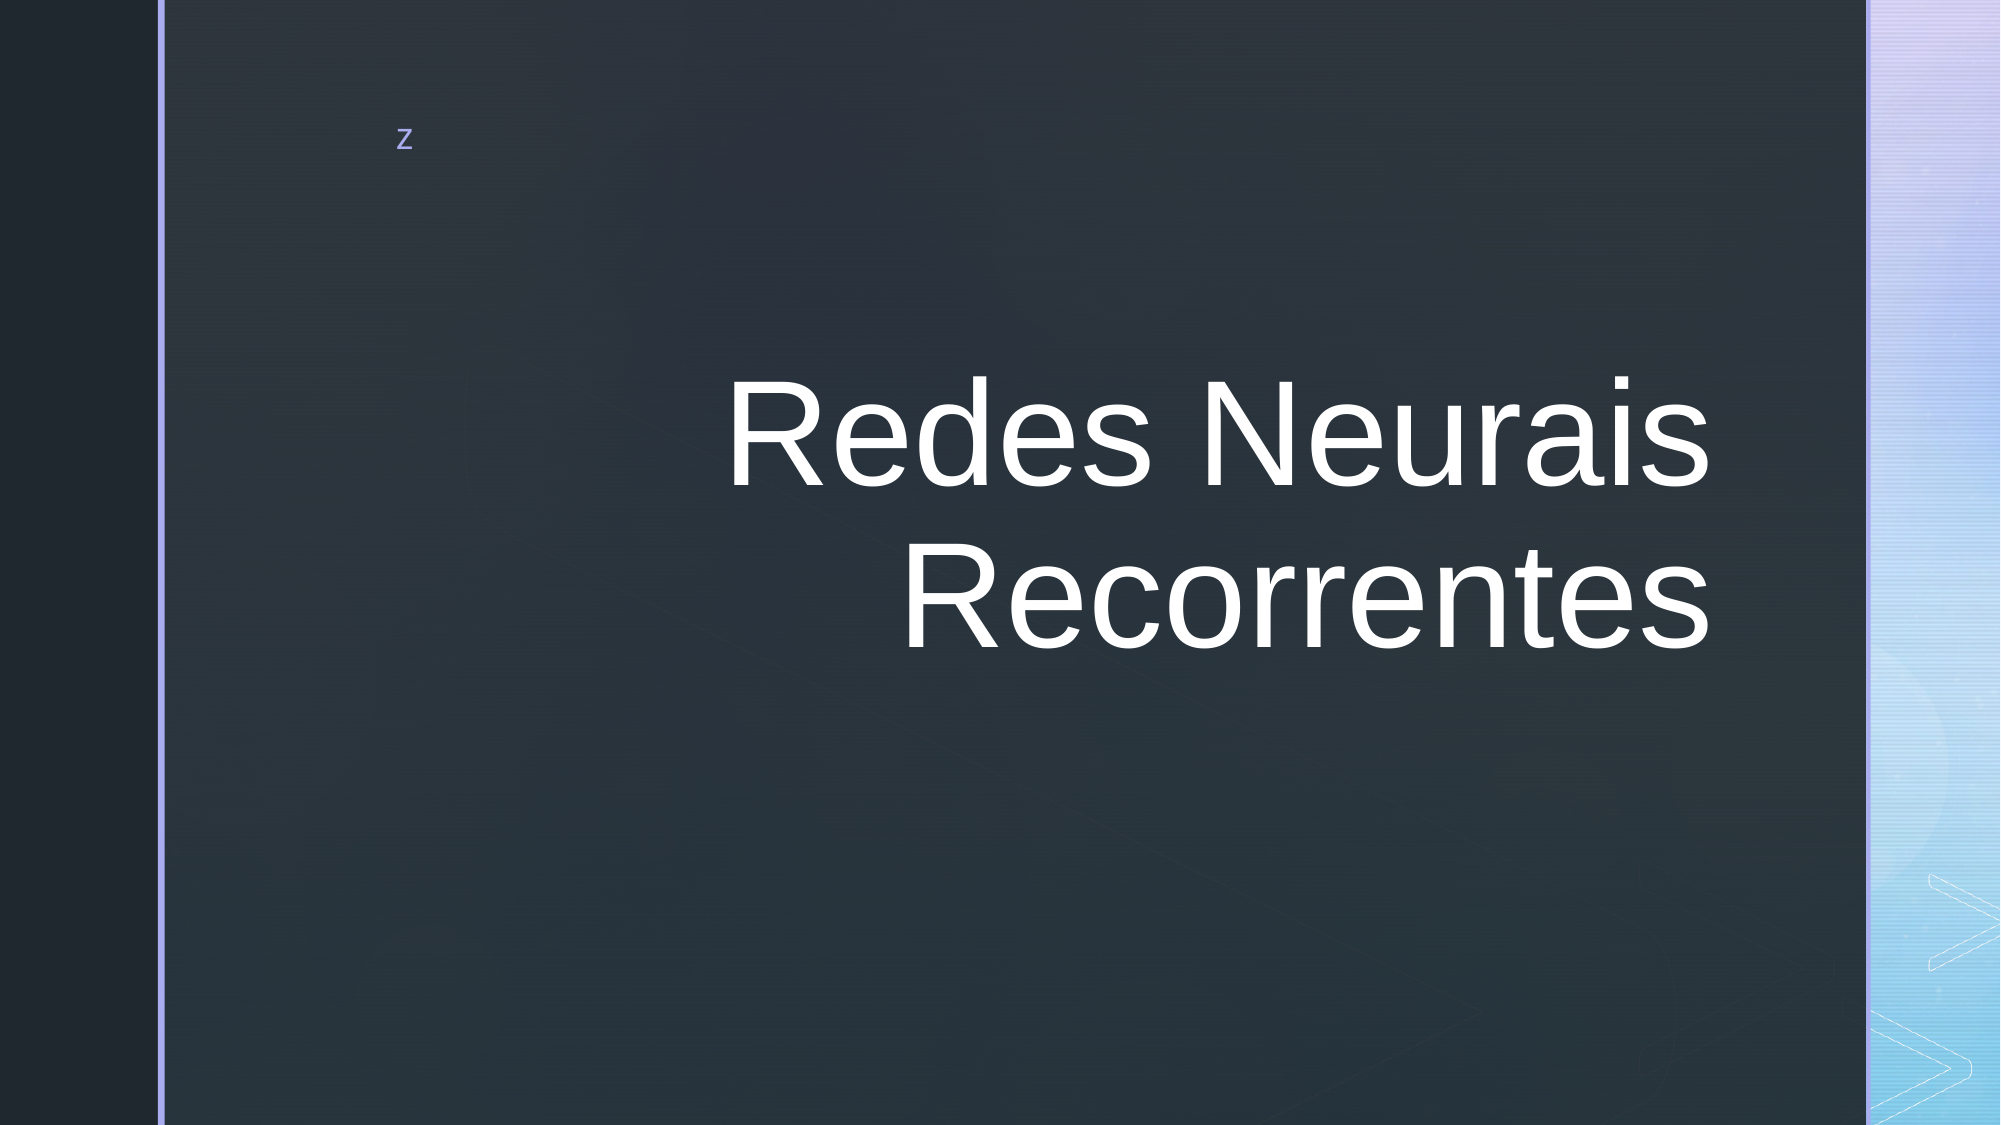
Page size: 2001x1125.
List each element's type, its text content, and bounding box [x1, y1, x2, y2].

picture [1871, 0, 2001, 1125]
text_box Redes Neurais Recorrentes [369, 348, 1730, 926]
